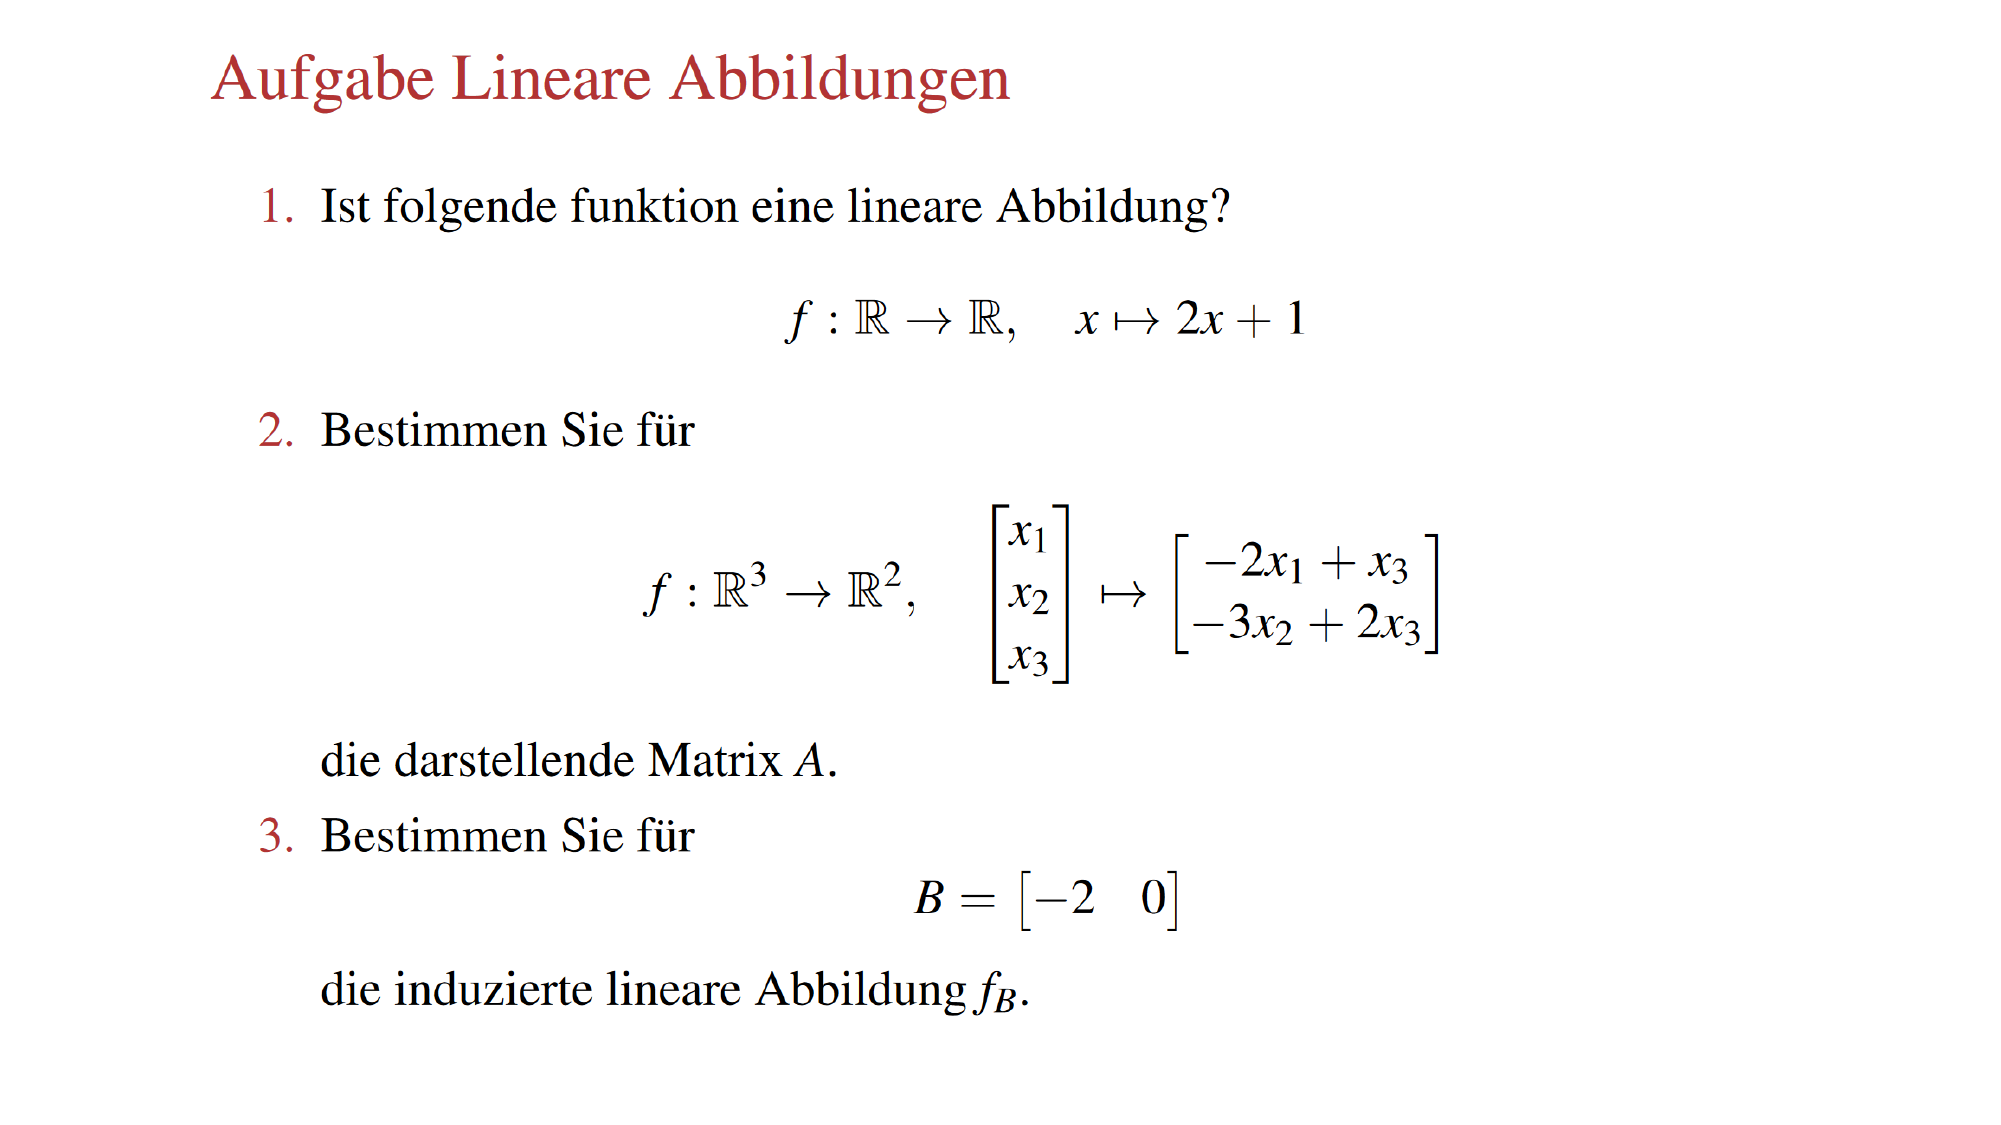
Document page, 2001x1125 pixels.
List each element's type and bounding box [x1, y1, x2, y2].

picture [173, 0, 1827, 1125]
